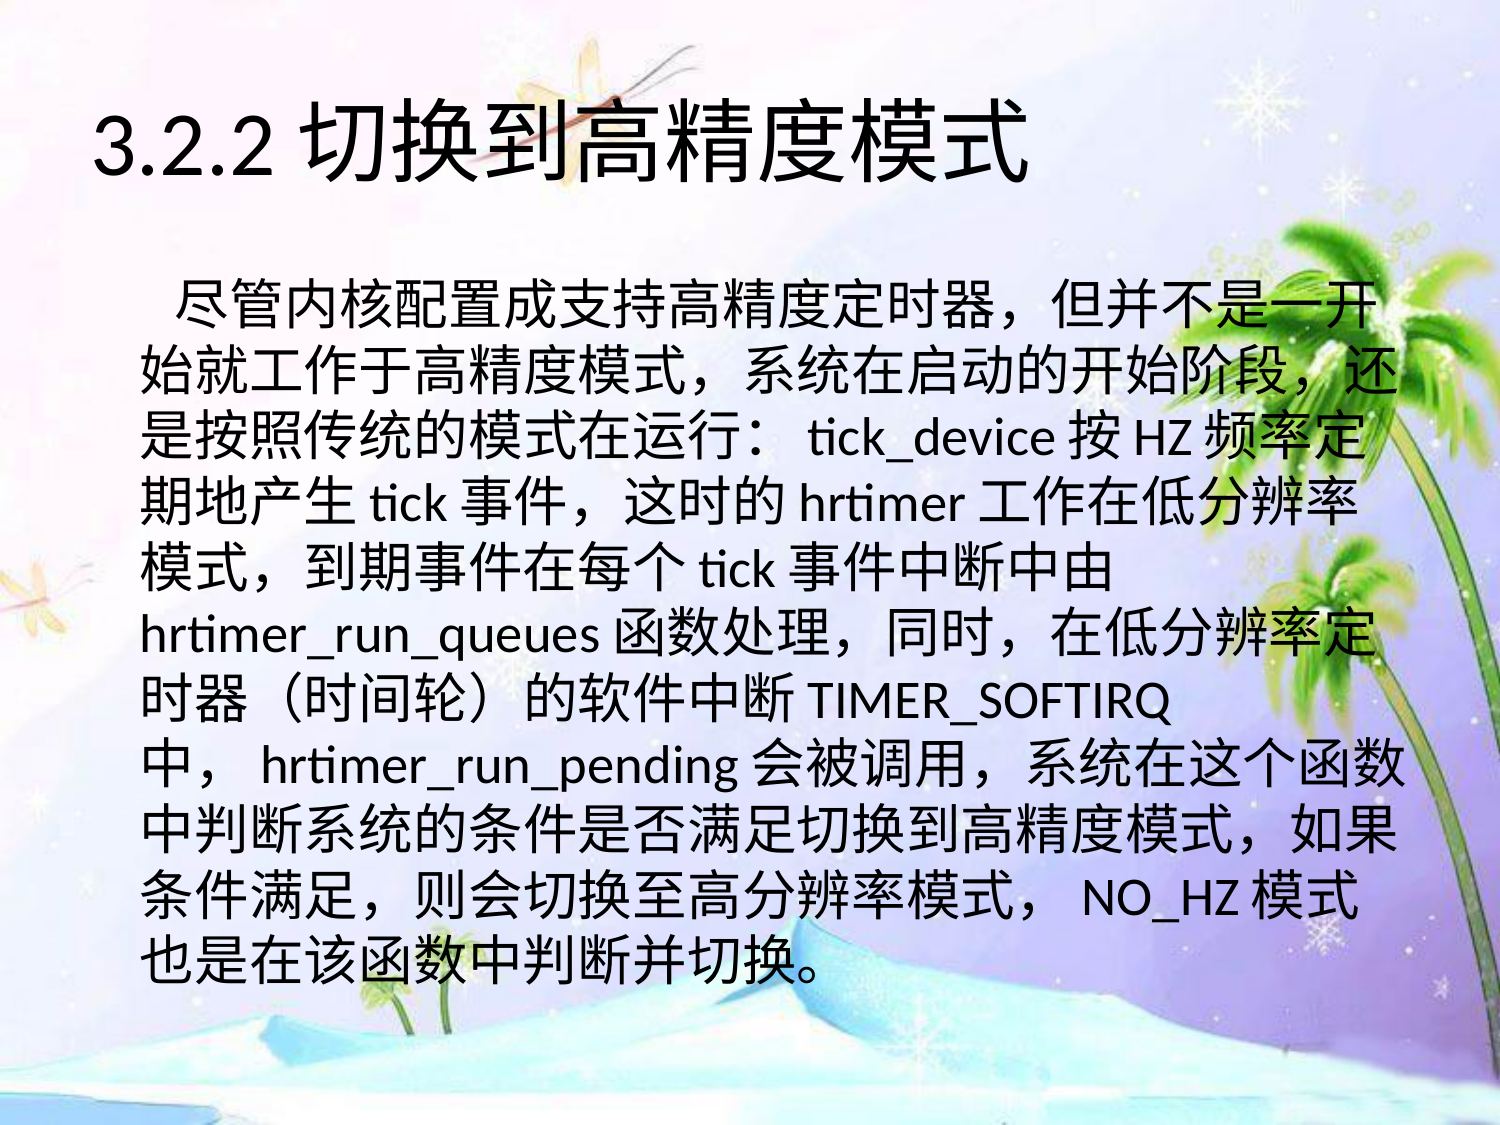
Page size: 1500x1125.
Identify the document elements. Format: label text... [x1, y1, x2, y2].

title 3.2.2切换到高精度模式 [75, 45, 1425, 233]
picture [0, 0, 1500, 1125]
list 尽管内核配置成支持高精度定时器，但并不是一开始就工作于高精度模式，系统在启动的开始阶段，还是按照传统的模式在运行：tick_device按HZ频率定期地产生tick事件，这时的hrtimer工作在低分辨率模式，到期事件在每个tick事件中断中由hrtimer_run_queues函数处理，同时，在低分辨率定时器（时间轮）的软件中断TIMER_SOFTIRQ中，hrtimer_run_pending会被调用，系统在这个函数中判断系统的条件是否满足切换到高精度模式，如果条件满足，则会切换至高分辨率模式，NO_HZ模式也是在该函数中判断并切换。 [75, 262, 1425, 1005]
